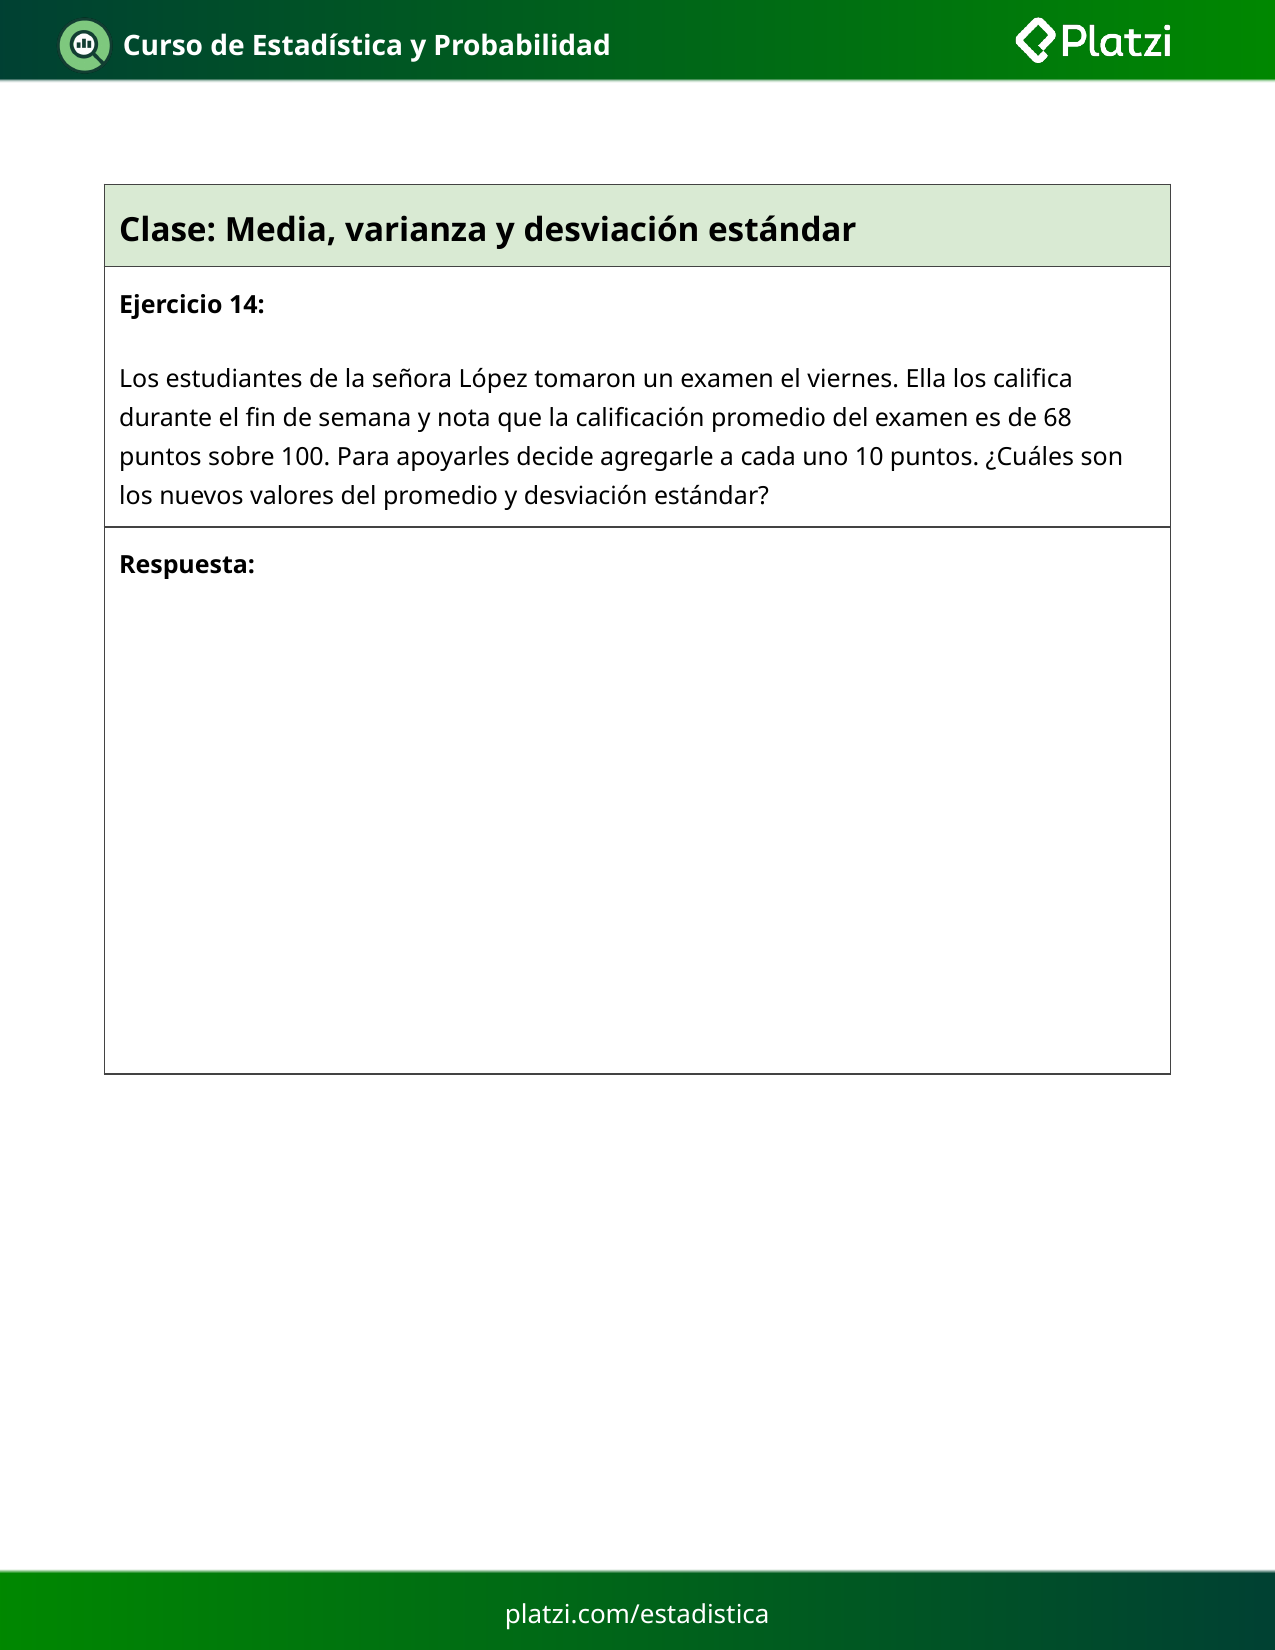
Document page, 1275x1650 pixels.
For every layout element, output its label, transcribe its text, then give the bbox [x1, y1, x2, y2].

table_cell Ejercicio 14: Los estudiantes de la señora López tomaron un examen el viernes. Ella los califica durante el fin de semana y nota que la calificación promedio del examen es de 68 puntos sobre 100. Para apoyarles decide agregarle a cada uno 10 puntos. ¿Cuáles son los nuevos valores del promedio y desviación estándar? [105, 267, 1170, 526]
title Curso de Estadística y Probabilidad [101, 6, 977, 86]
subtitle platzi.com/estadistica [200, 1571, 1075, 1650]
table_header Clase: Media, varianza y desviación estándar [105, 185, 1170, 266]
table_cell Respuesta: [105, 528, 1170, 1073]
picture [0, 0, 1275, 1650]
